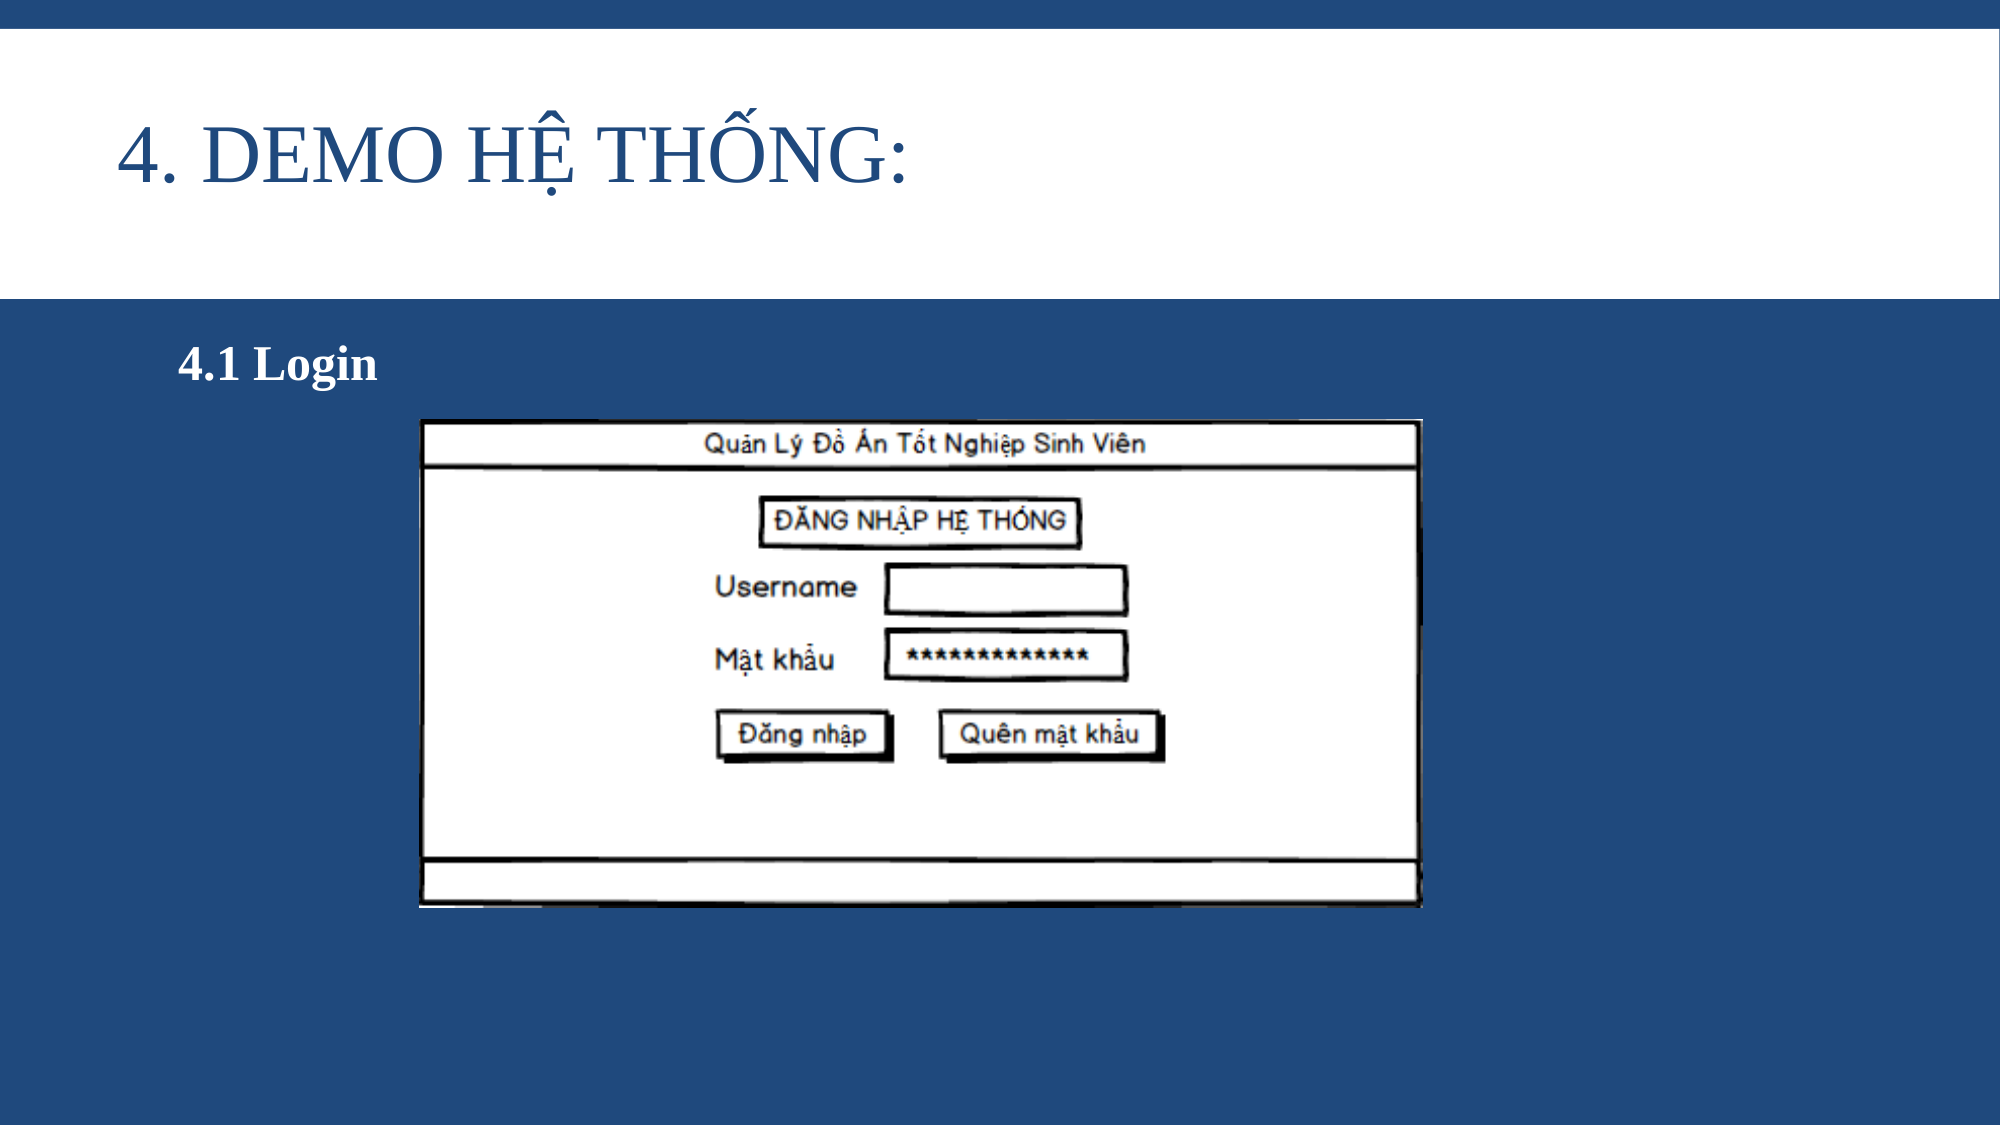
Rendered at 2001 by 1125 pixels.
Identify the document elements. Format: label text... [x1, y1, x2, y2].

text_box 4.1 Login [163, 323, 394, 398]
title 4. DEMO hệ thống: [102, 76, 1909, 288]
picture [419, 419, 1423, 908]
